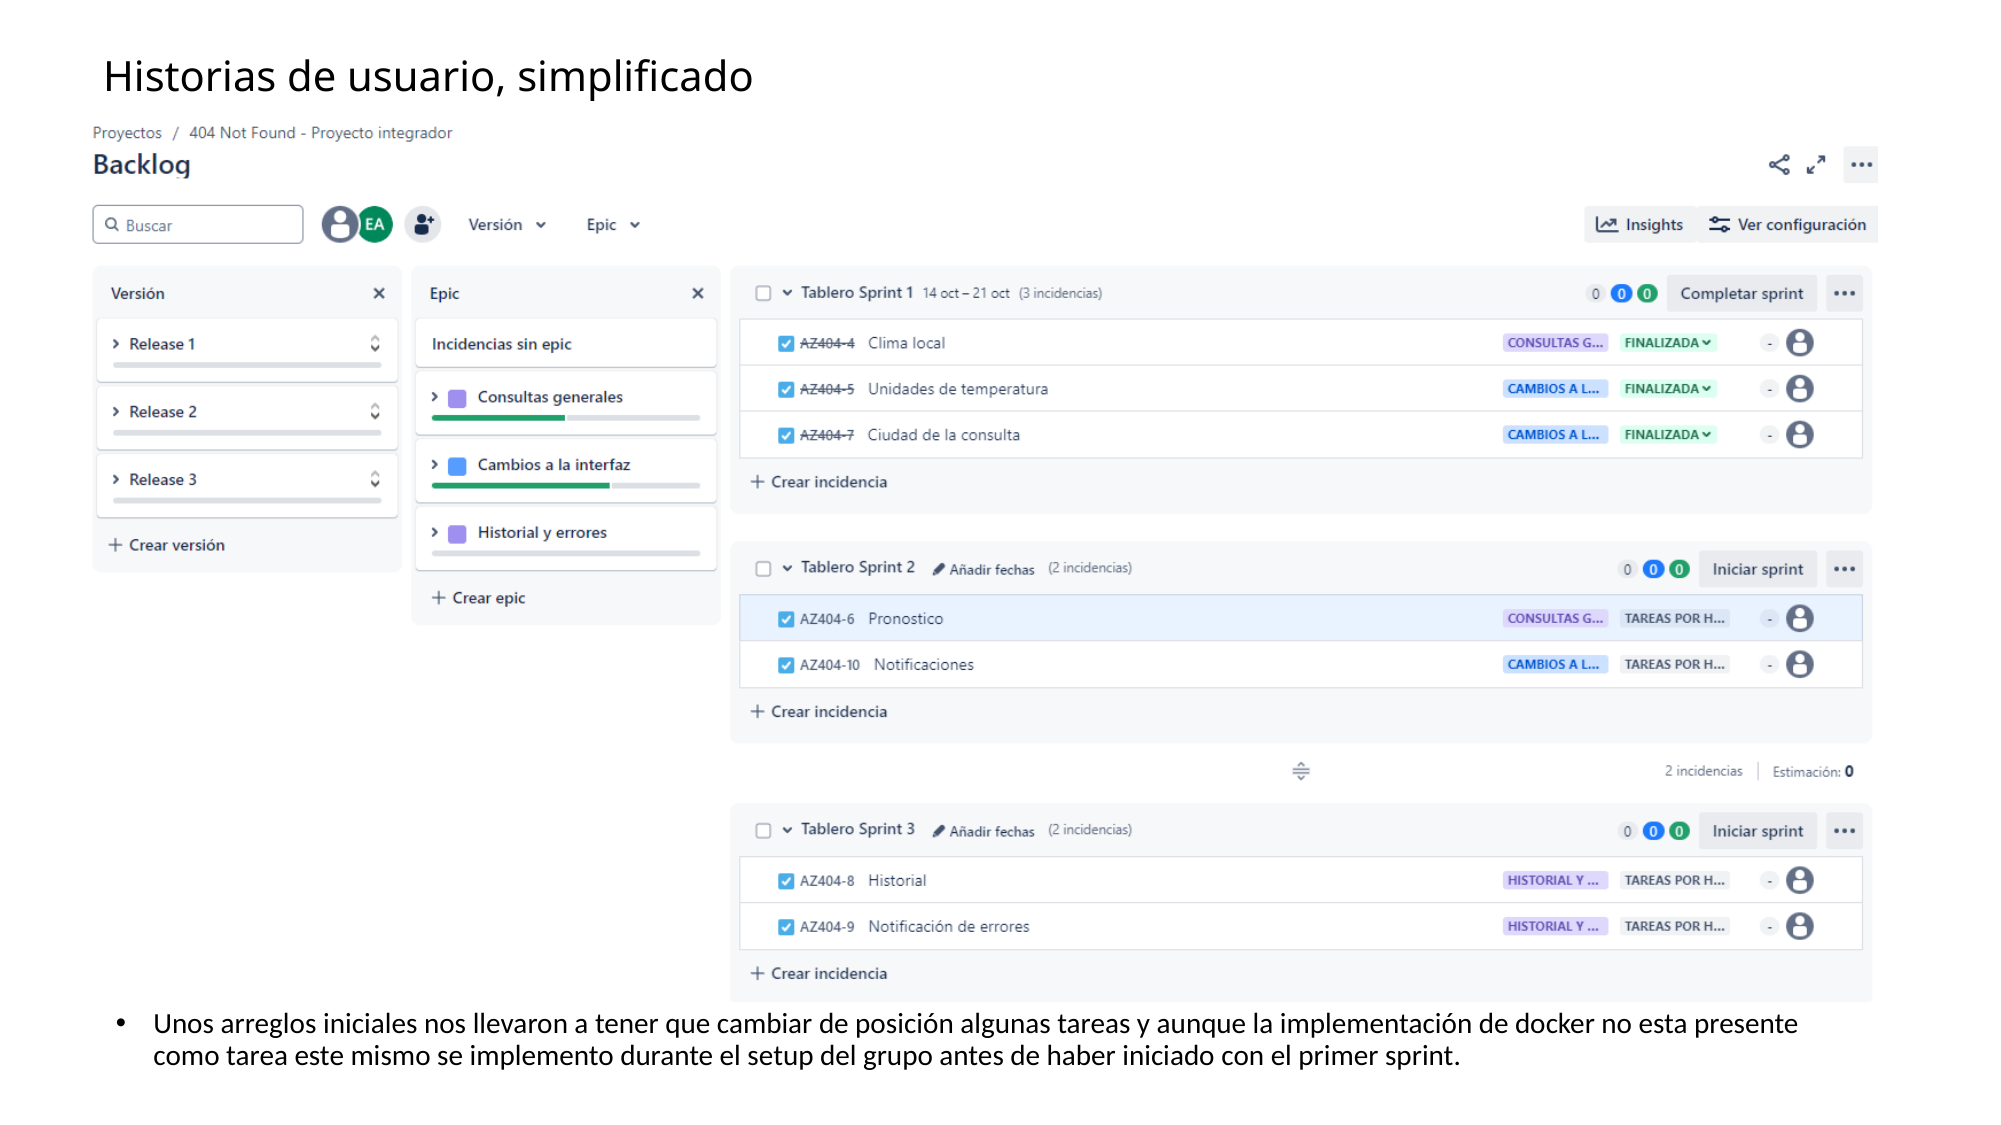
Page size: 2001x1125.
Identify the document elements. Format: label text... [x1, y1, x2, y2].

title Historias de usuario, simplificado [88, 29, 1814, 113]
picture [88, 113, 1878, 1002]
list Unos arreglos iniciales nos llevaron a tener que cambiar de posición algunas tareas y aunque la implementación de docker no esta presente como tarea este mismo se implemento durante el setup del grupo antes de haber iniciado con el primer sprint. [100, 1002, 1826, 1101]
